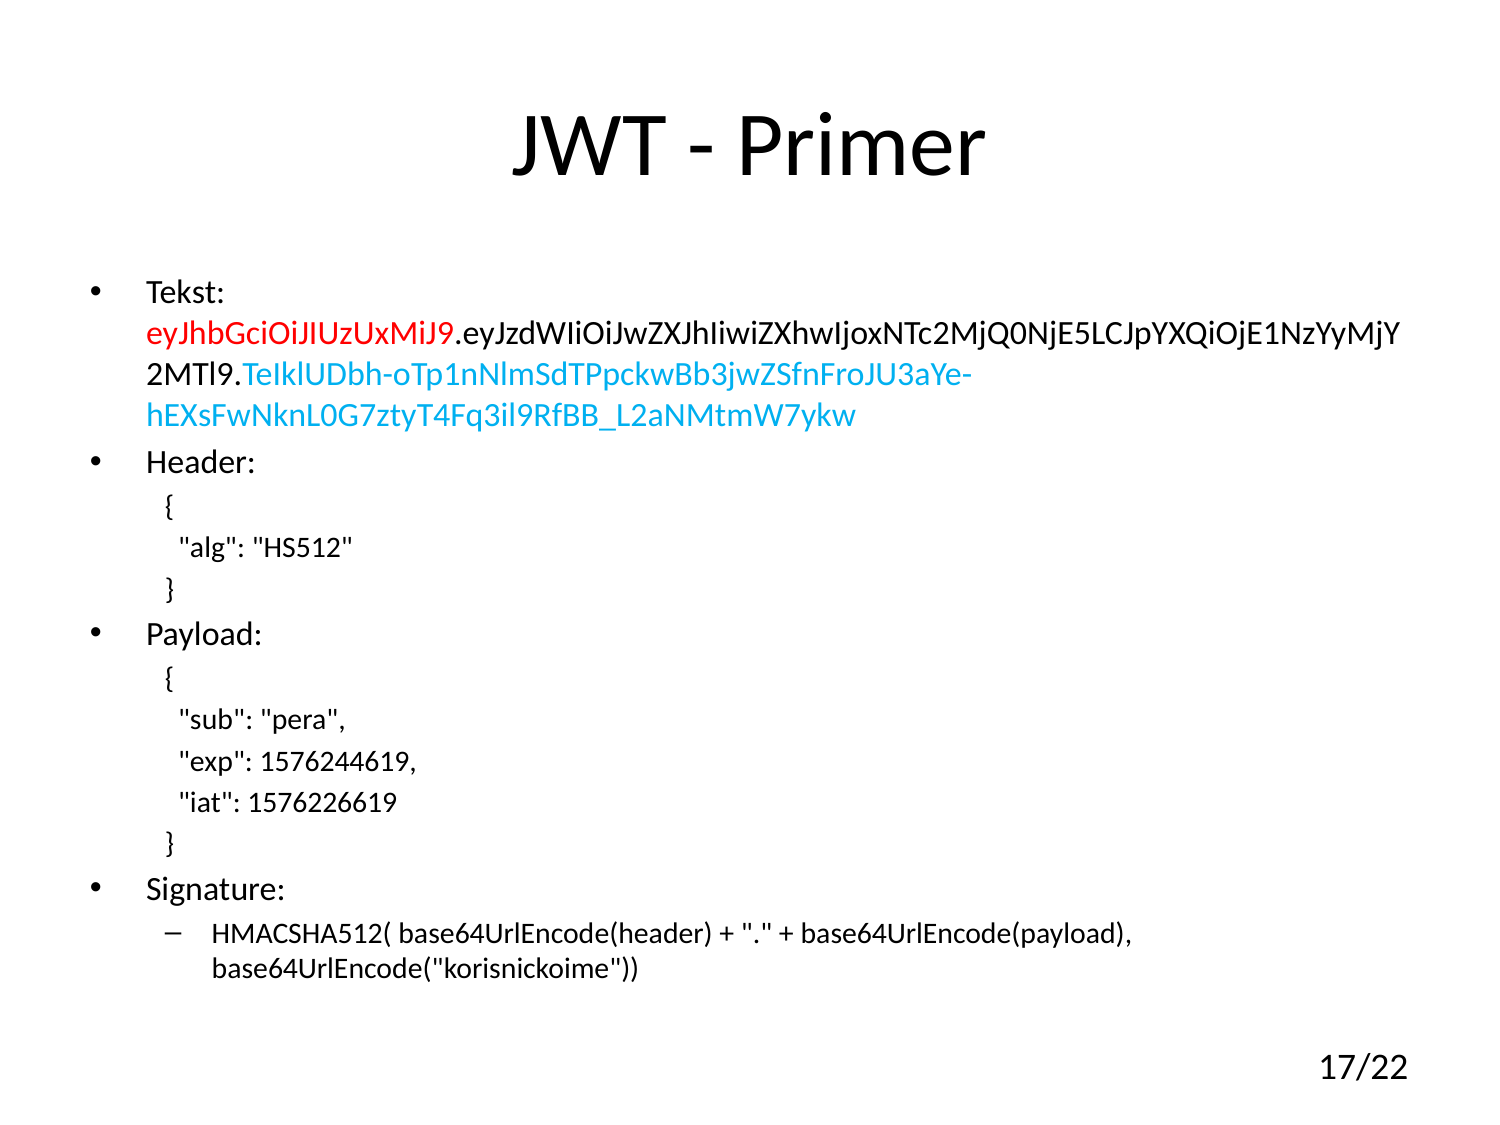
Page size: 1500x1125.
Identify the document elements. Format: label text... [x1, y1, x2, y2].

list Tekst: eyJhbGciOiJIUzUxMiJ9.eyJzdWIiOiJwZXJhIiwiZXhwIjoxNTc2MjQ0NjE5LCJpYXQiOjE1NzYyMjY2MTl9.TeIklUDbh-oTp1nNlmSdTPpckwBb3jwZSfnFroJU3aYe-hEXsFwNknL0G7ztyT4Fq3il9RfBB_L2aNMtmW7ykw Header: { "alg": "HS512" } Payload: { "sub": "pera", "exp": 1576244619, "iat": 1576226619 } Signature: HMACSHA512( base64UrlEncode(header) + "." + base64UrlEncode(payload), base64UrlEncode("korisnickoime")) [75, 262, 1425, 1005]
title JWT - Primer [75, 45, 1425, 233]
